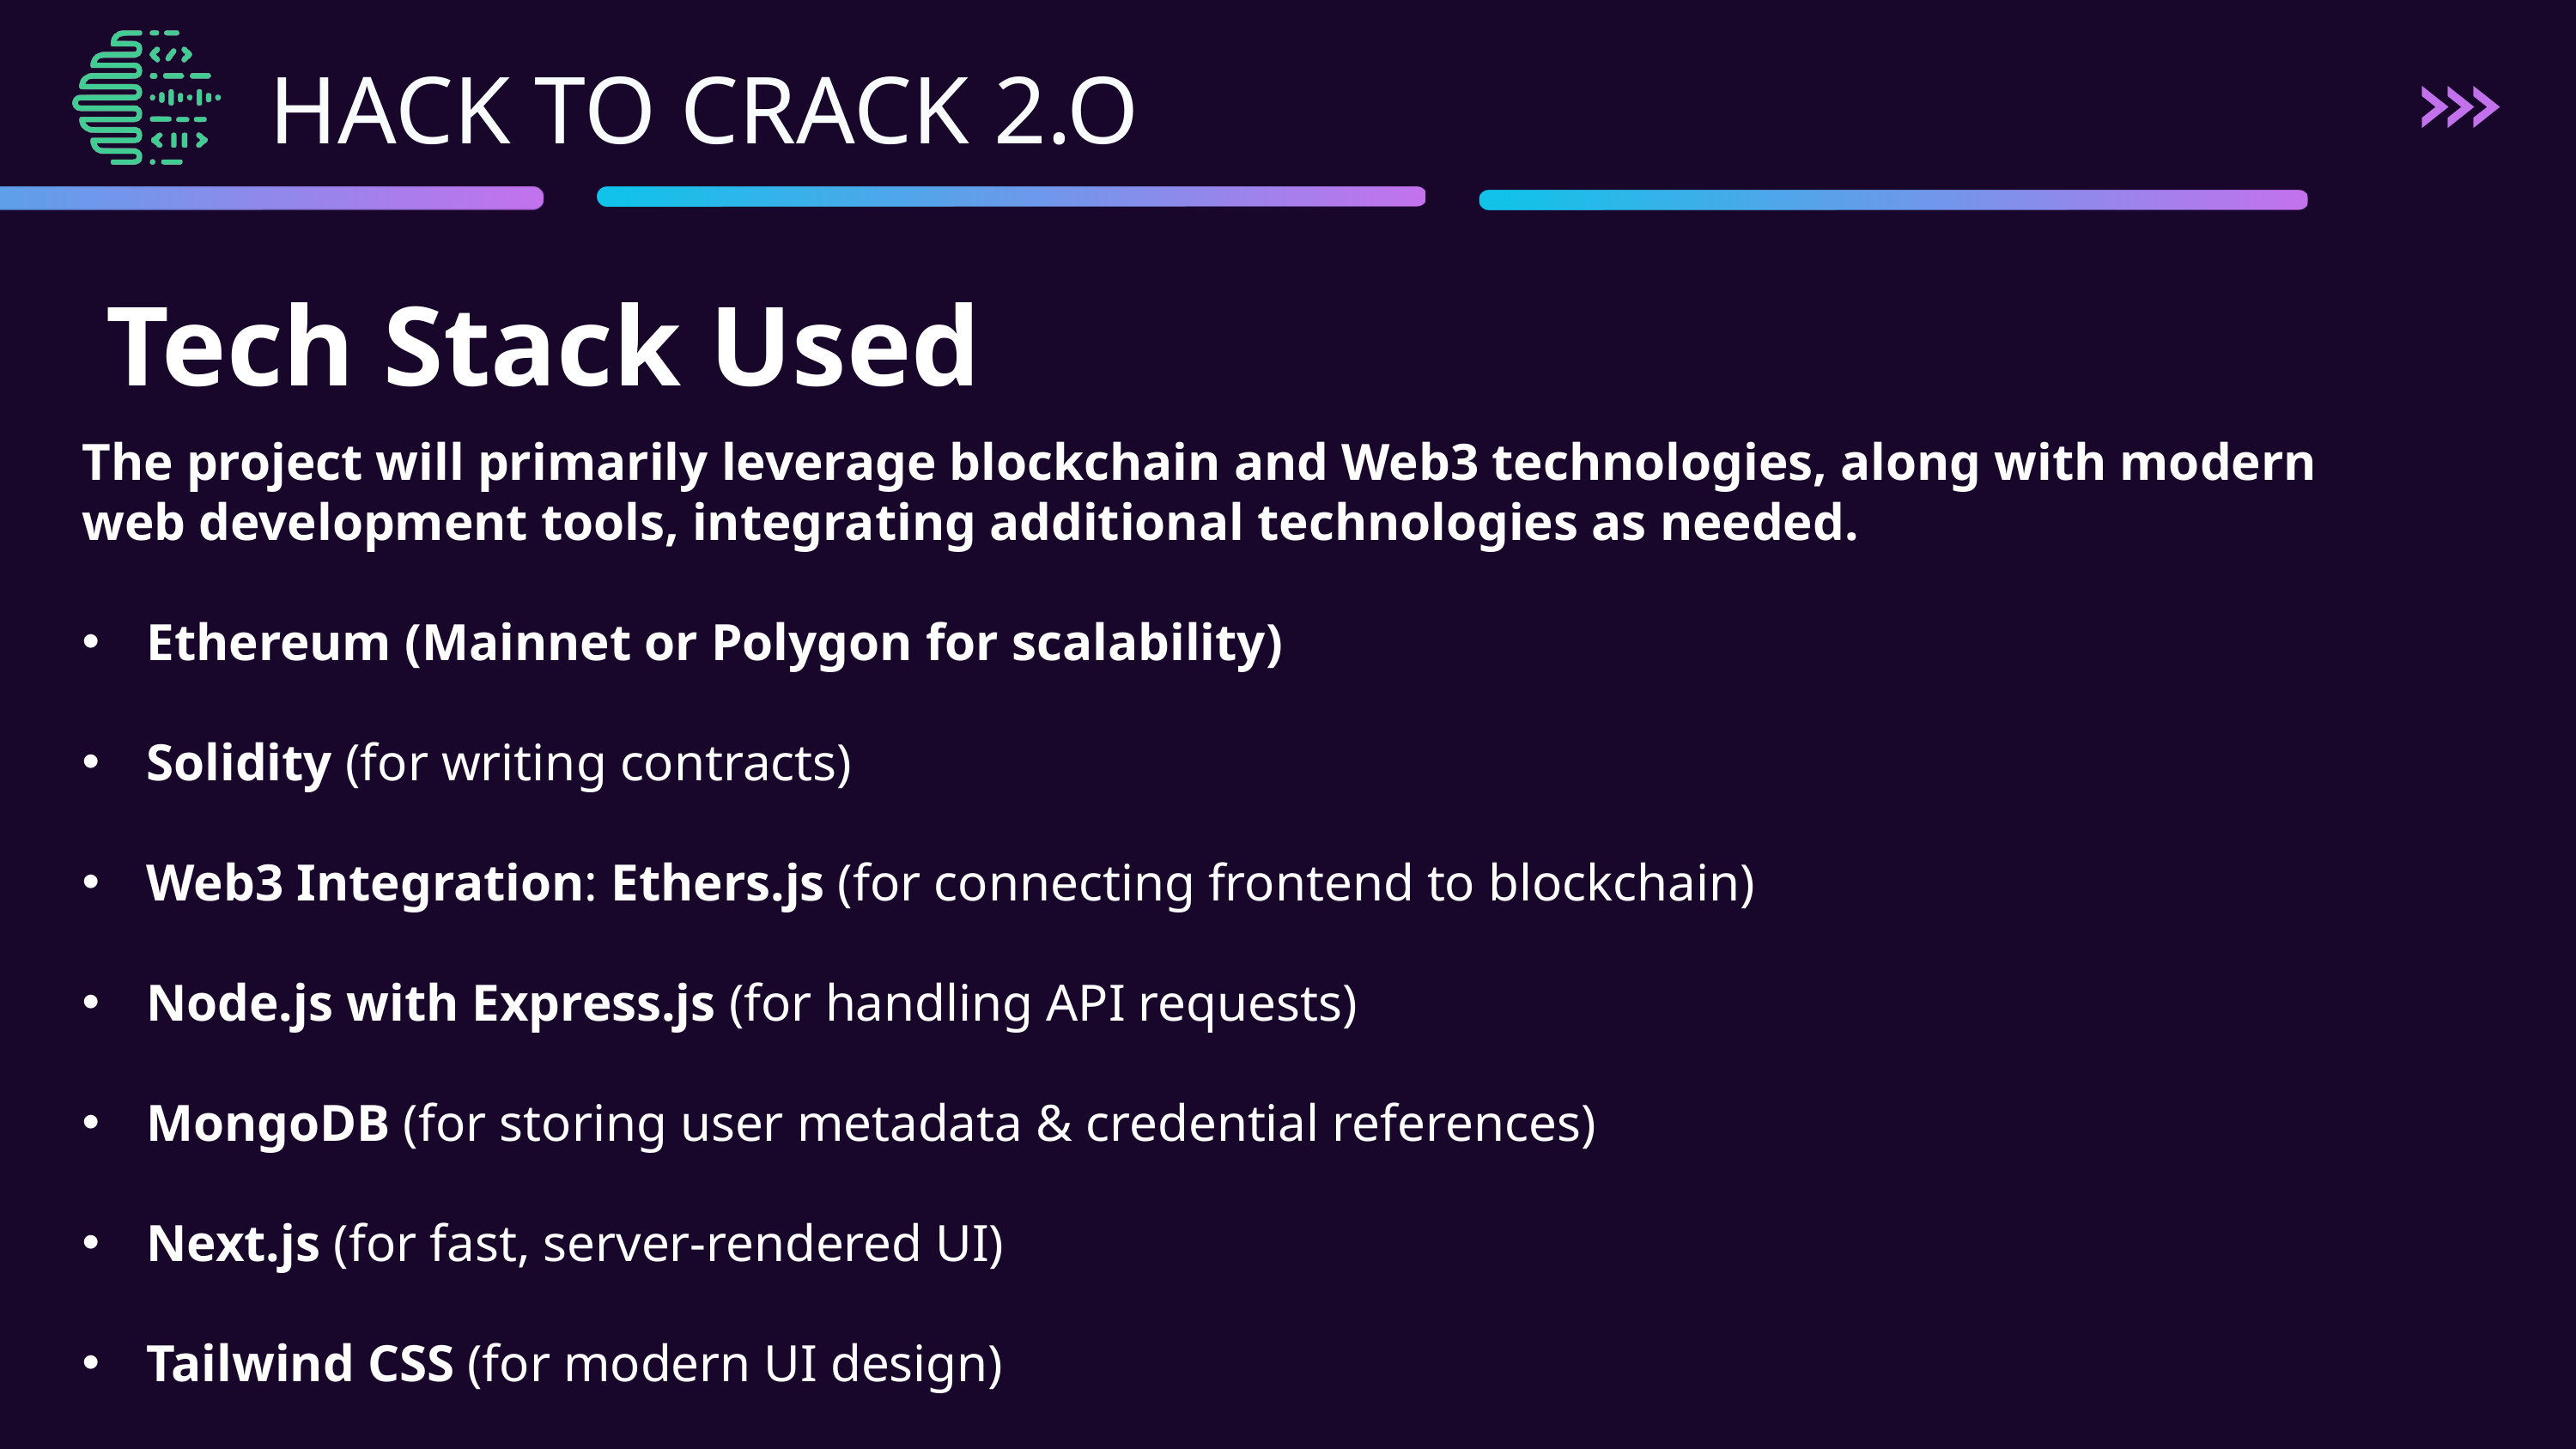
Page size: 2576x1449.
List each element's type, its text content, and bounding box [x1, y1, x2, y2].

text_box Tech Stack Used [0, 254, 1157, 408]
text_box [2421, 86, 2500, 129]
text_box The project will primarily leverage blockchain and Web3 technologies, along with modern web development tools, integrating additional technologies as needed. Ethereum (Mainnet or Polygon for scalability) Solidity (for writing contracts) Web3 Integration: Ethers.js (for connecting frontend to blockchain) Node.js with Express.js (for handling API requests) MongoDB (for storing user metadata & credential references) Next.js (for fast, server-rendered UI) Tailwind CSS (for modern UI design) [69, 423, 2388, 1449]
text_box HACK TO CRACK 2.O [269, 33, 1342, 162]
text_box [69, 26, 233, 187]
text_box [597, 186, 1426, 207]
text_box [1479, 190, 2308, 210]
text_box [0, 186, 544, 210]
